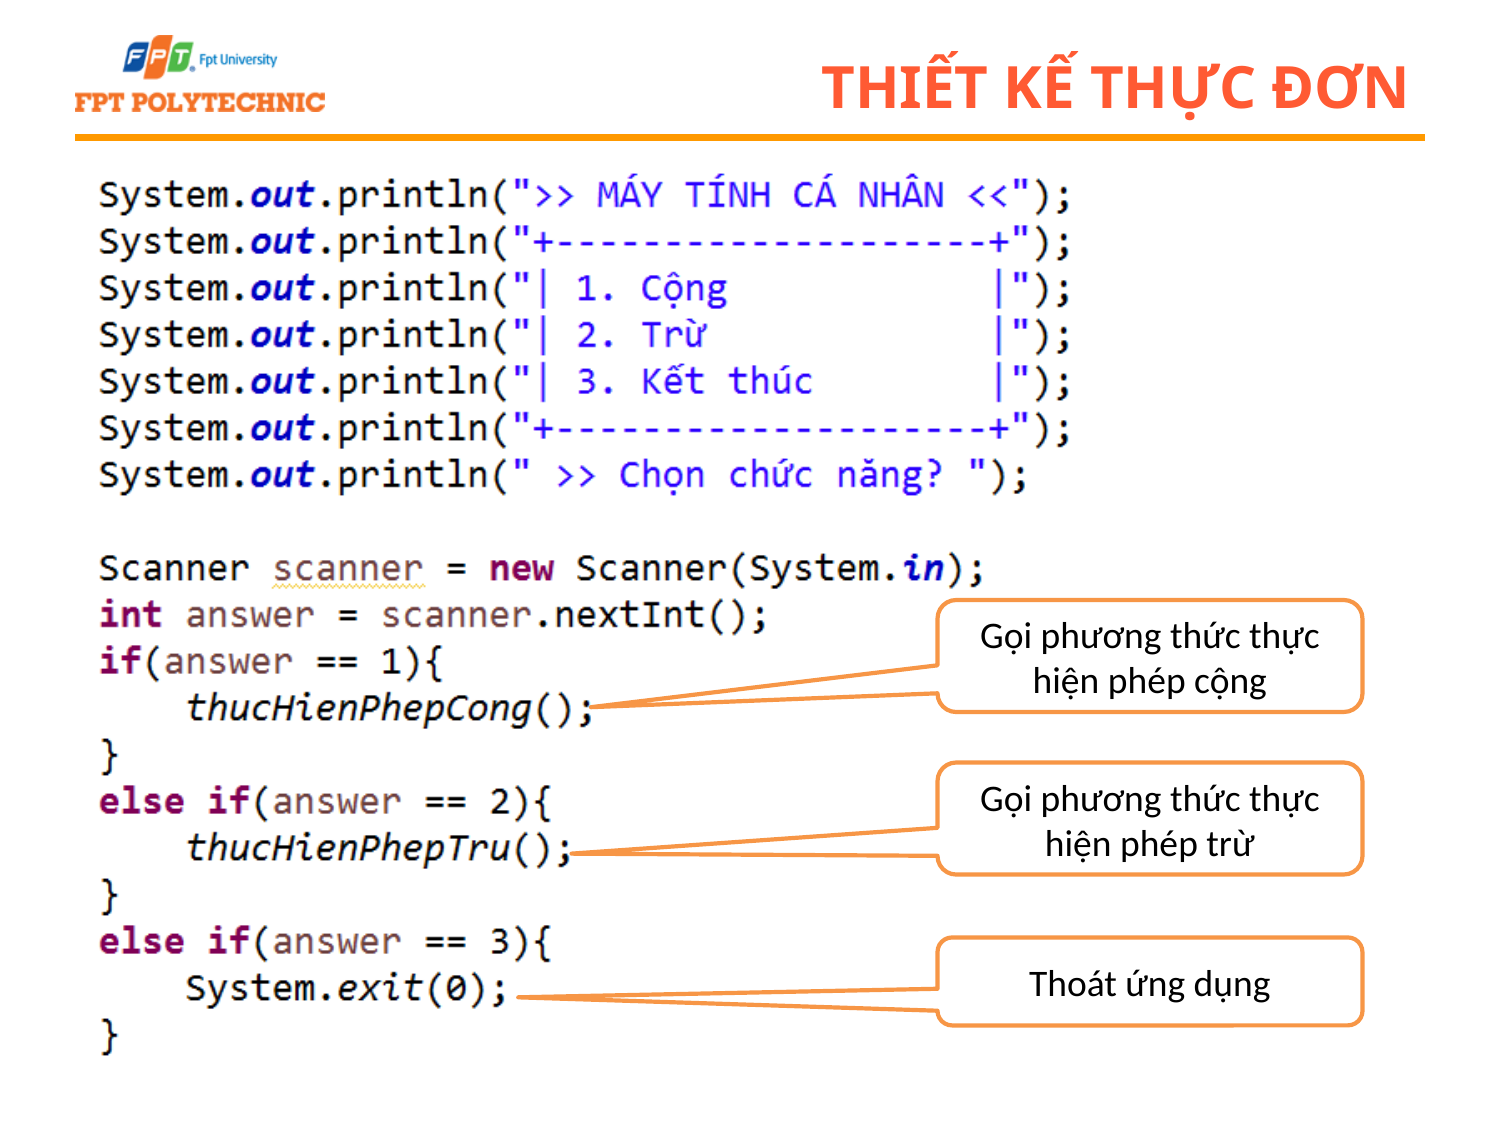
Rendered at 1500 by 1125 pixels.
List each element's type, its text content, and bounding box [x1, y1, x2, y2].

title Thiết kế thực đơn [337, 45, 1425, 125]
picture [75, 35, 325, 112]
picture [87, 168, 1090, 1065]
text_box Gọi phương thức thực hiện phép trừ [1093, 760, 1365, 877]
text_box Gọi phương thức thực hiện phép cộng [1093, 597, 1365, 715]
text_box Thoát ứng dụng [1093, 935, 1365, 1028]
